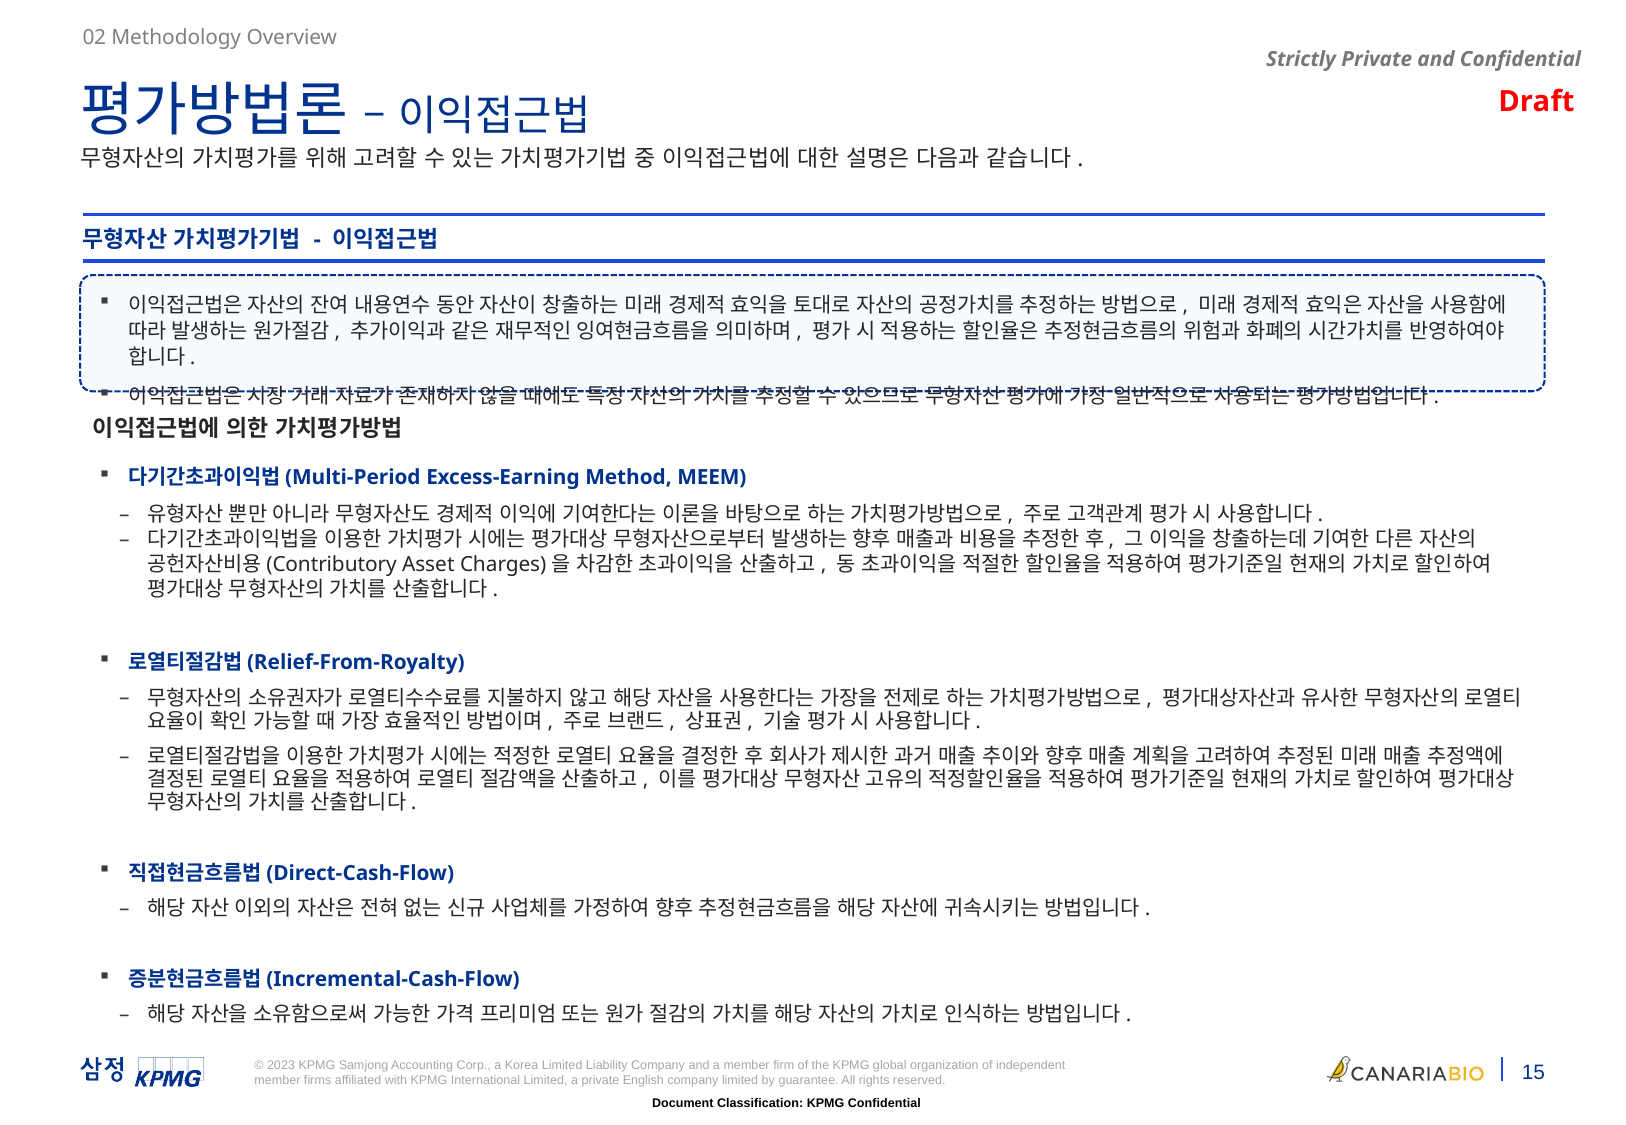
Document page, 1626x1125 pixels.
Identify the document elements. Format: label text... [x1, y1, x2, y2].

text_box 이익접근법은 자산의 잔여 내용연수 동안 자산이 창출하는 미래 경제적 효익을 토대로 자산의 공정가치를 추정하는 방법으로, 미래 경제적 효익은 자산을 사용함에 따라 발생하는 원가절감, 추가이익과 같은 재무적인 잉여현금흐름을 의미하며, 평가 시 적용하는 할인율은 추정현금흐름의 위험과 화폐의 시간가치를 반영하여야 합니다. 이익접근법은 시장 거래 자료가 존재하지 않을 때에도 특정 자산의 가치를 추정할 수 있으므로 무형자산 평가에 가장 일반적으로 사용되는 평가방법입니다. [91, 281, 1520, 406]
picture [80, 1057, 204, 1087]
picture [1309, 1004, 1499, 1125]
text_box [82, 214, 1545, 262]
text_box 무형자산의 가치평가를 위해 고려할 수 있는 가치평가기법 중 이익접근법에 대한 설명은 다음과 같습니다. [80, 143, 1545, 172]
text_box [79, 274, 1546, 393]
text_box 다기간초과이익법(Multi-Period Excess-Earning Method, MEEM) 유형자산 뿐만 아니라 무형자산도 경제적 이익에 기여한다는 이론을 바탕으로 하는 가치평가방법으로, 주로 고객관계 평가 시 사용합니다. 다기간초과이익법을 이용한 가치평가 시에는 평가대상 무형자산으로부터 발생하는 향후 매출과 비용을 추정한 후, 그 이익을 창출하는데 기여한 다른 자산의 공헌자산비용(Contributory Asset Charges)을 차감한 초과이익을 산출하고, 동 초과이익을 적절한 할인율을 적용하여 평가기준일 현재의 가치로 할인하여 평가대상 무형자산의 가치를 산출합니다. 로열티절감법(Relief-From-Royalty) 무형자산의 소유권자가 로열티수수료를 지불하지 않고 해당 자산을 사용한다는 가장을 전제로 하는 가치평가방법으로, 평가대상자산과 유사한 무형자산의 로열티 요율이 확인 가능할 때 가장 효율적인 방법이며, 주로 브랜드, 상표권, 기술 평가 시 사용합니다. 로열티절감법을 이용한 가치평가 시에는 적정한 로열티 요율을 결정한 후 회사가 제시한 과거 매출 추이와 향후 매출 계획을 고려하여 추정된 미래 매출 추정액에 결정된 로열티 요율을 적용하여 로열티 절감액을 산출하고, 이를 평가대상 무형자산 고유의 적정할인율을 적용하여 평가기준일 현재의 가치로 할인하여 평가대상 무형자산의 가치를 산출합니다. 직접현금흐름법(Direct-Cash-Flow) 해당 자산 이외의 자산은 전혀 없는 신규 사업체를 가정하여 향후 추정현금흐름을 해당 자산에 귀속시키는 방법입니다. 증분현금흐름법(Incremental-Cash-Flow) 해당 자산을 소유함으로써 가능한 가격 프리미엄 또는 원가 절감의 가치를 해당 자산의 가치로 인식하는 방법입니다. [91, 456, 1534, 986]
list 02 Methodology Overview [82, 31, 1489, 67]
text_box 이익접근법에 의한 가치평가방법 [78, 414, 1542, 443]
text_box 평가방법론 – 이익접근법 [80, 72, 1545, 143]
